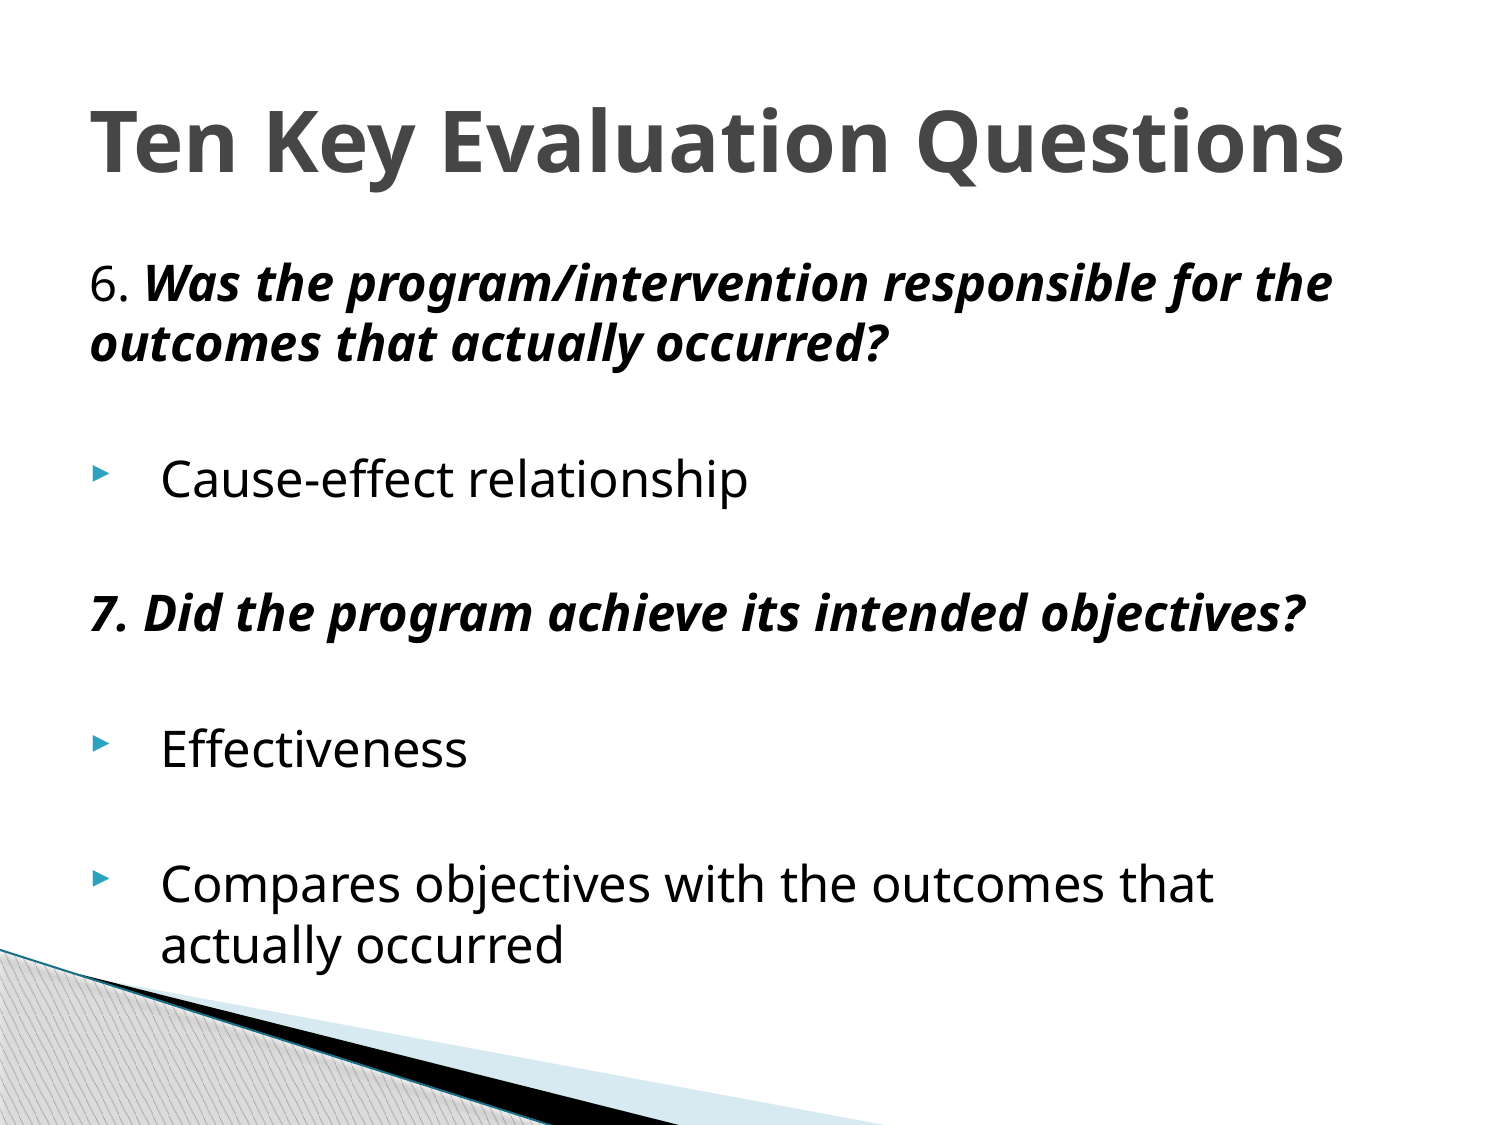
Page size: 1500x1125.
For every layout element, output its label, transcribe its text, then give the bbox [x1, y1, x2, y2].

title Ten Key Evaluation Questions [75, 45, 1425, 233]
list 6. Was the program/intervention responsible for the outcomes that actually occurred? Cause-effect relationship 7. Did the program achieve its intended objectives? Effectiveness Compares objectives with the outcomes that actually occurred [75, 243, 1425, 986]
